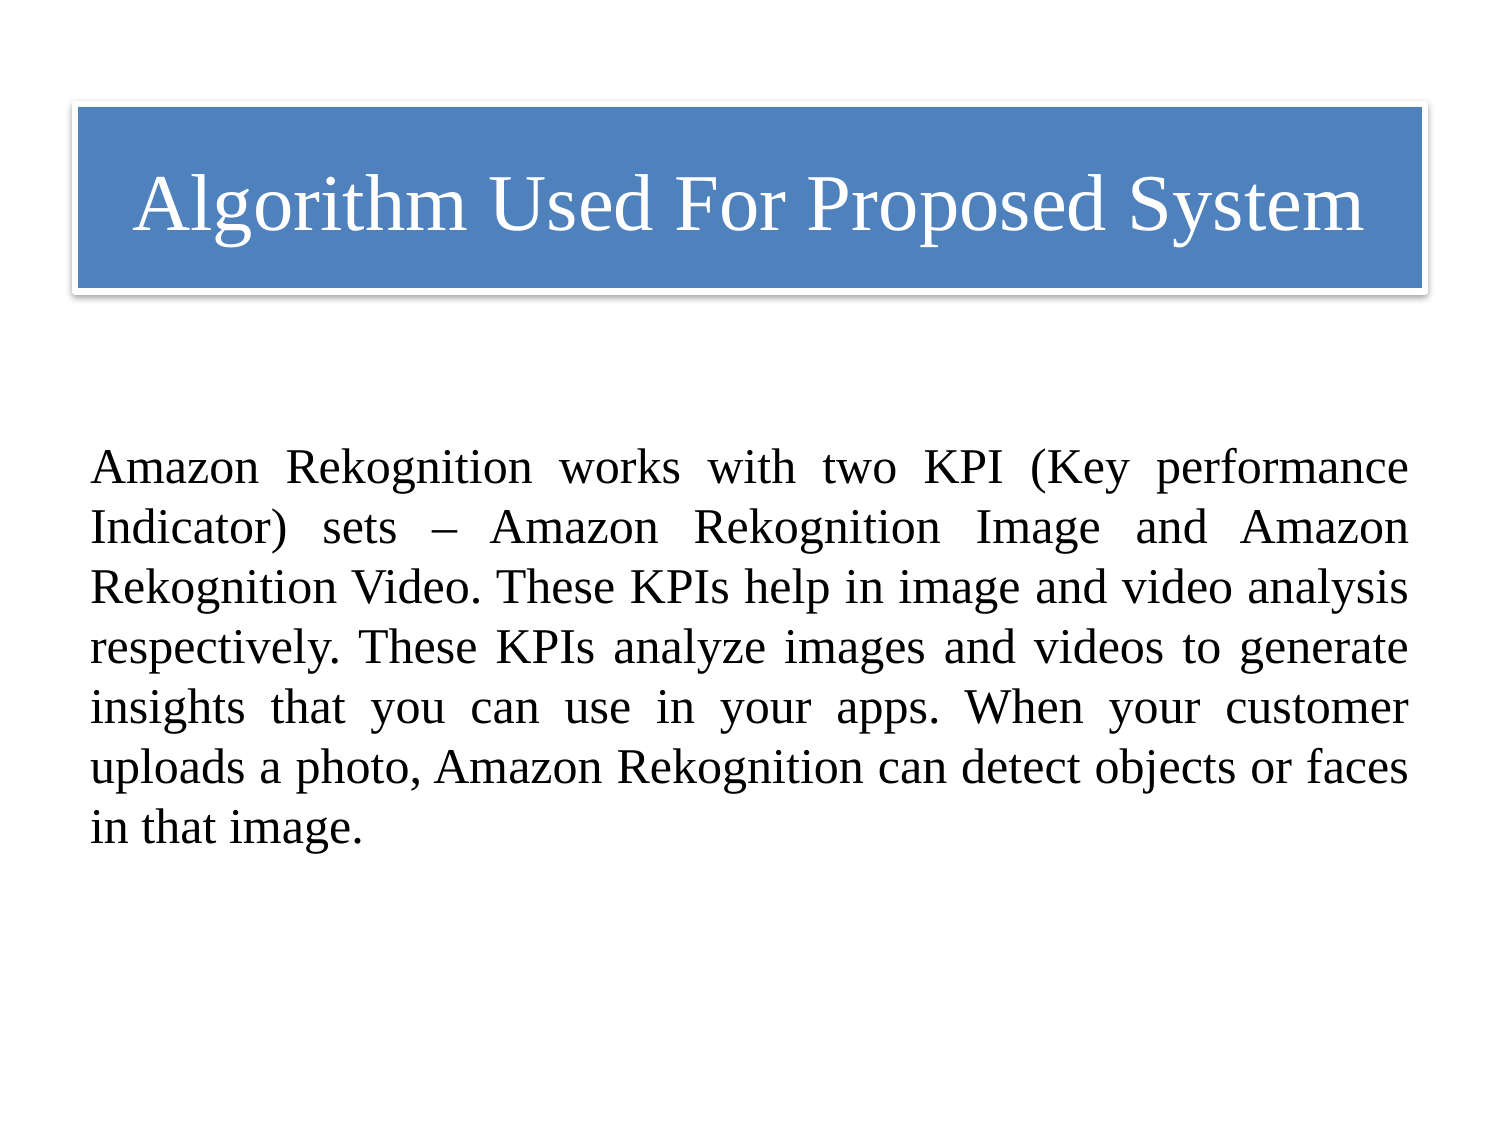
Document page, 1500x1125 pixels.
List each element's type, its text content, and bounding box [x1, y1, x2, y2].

title Algorithm Used For Proposed System [72, 101, 1428, 295]
list Amazon Rekognition works with two KPI (Key performance Indicator) sets – Amazon Rekognition Image and Amazon Rekognition Video. These KPIs help in image and video analysis respectively. These KPIs analyze images and videos to generate insights that you can use in your apps. When your customer uploads a photo, Amazon Rekognition can detect objects or faces in that image. [75, 356, 1425, 1040]
